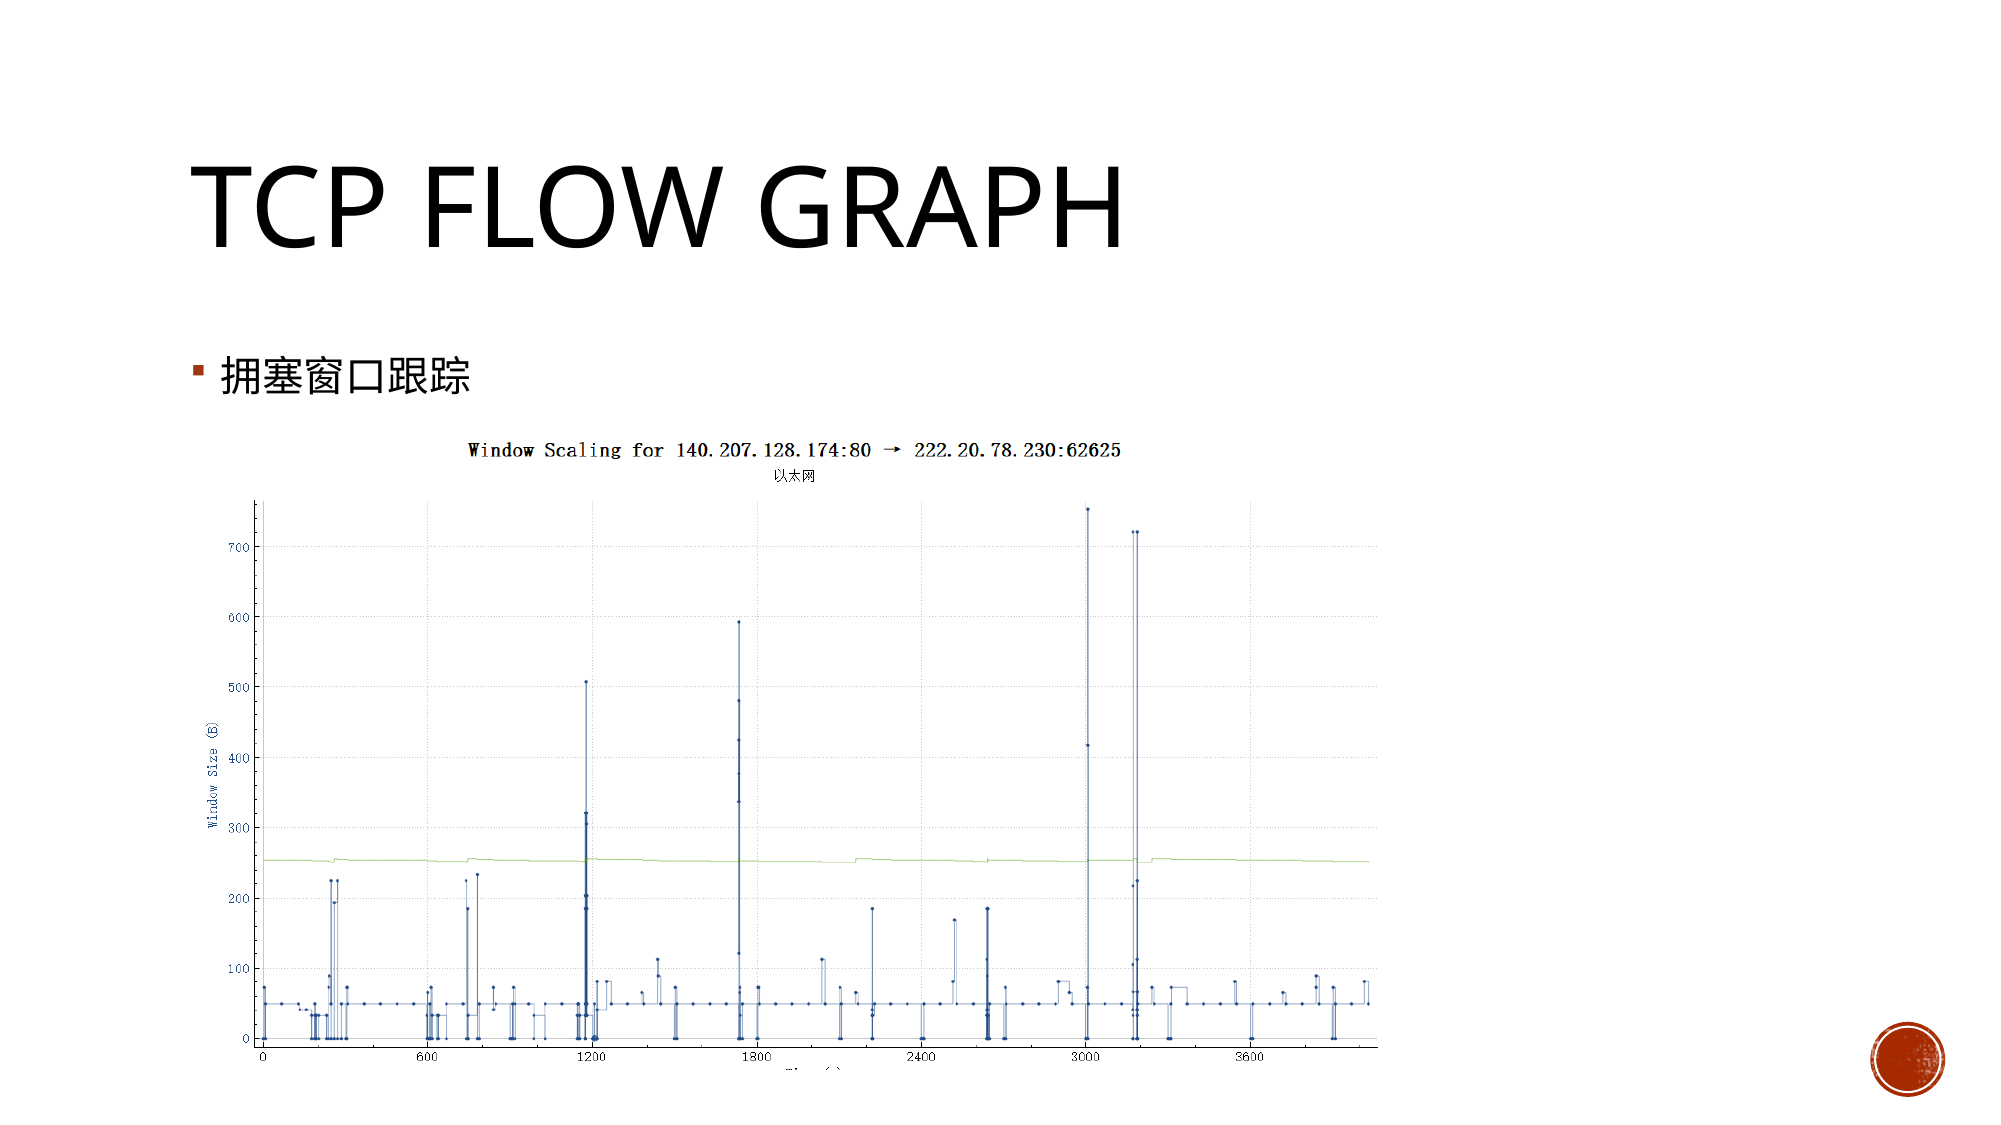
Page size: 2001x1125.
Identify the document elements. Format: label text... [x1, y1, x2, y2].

title TCP flow graph [175, 79, 1826, 344]
list 拥塞窗口跟踪 [175, 348, 1826, 1013]
picture [201, 437, 1389, 1070]
